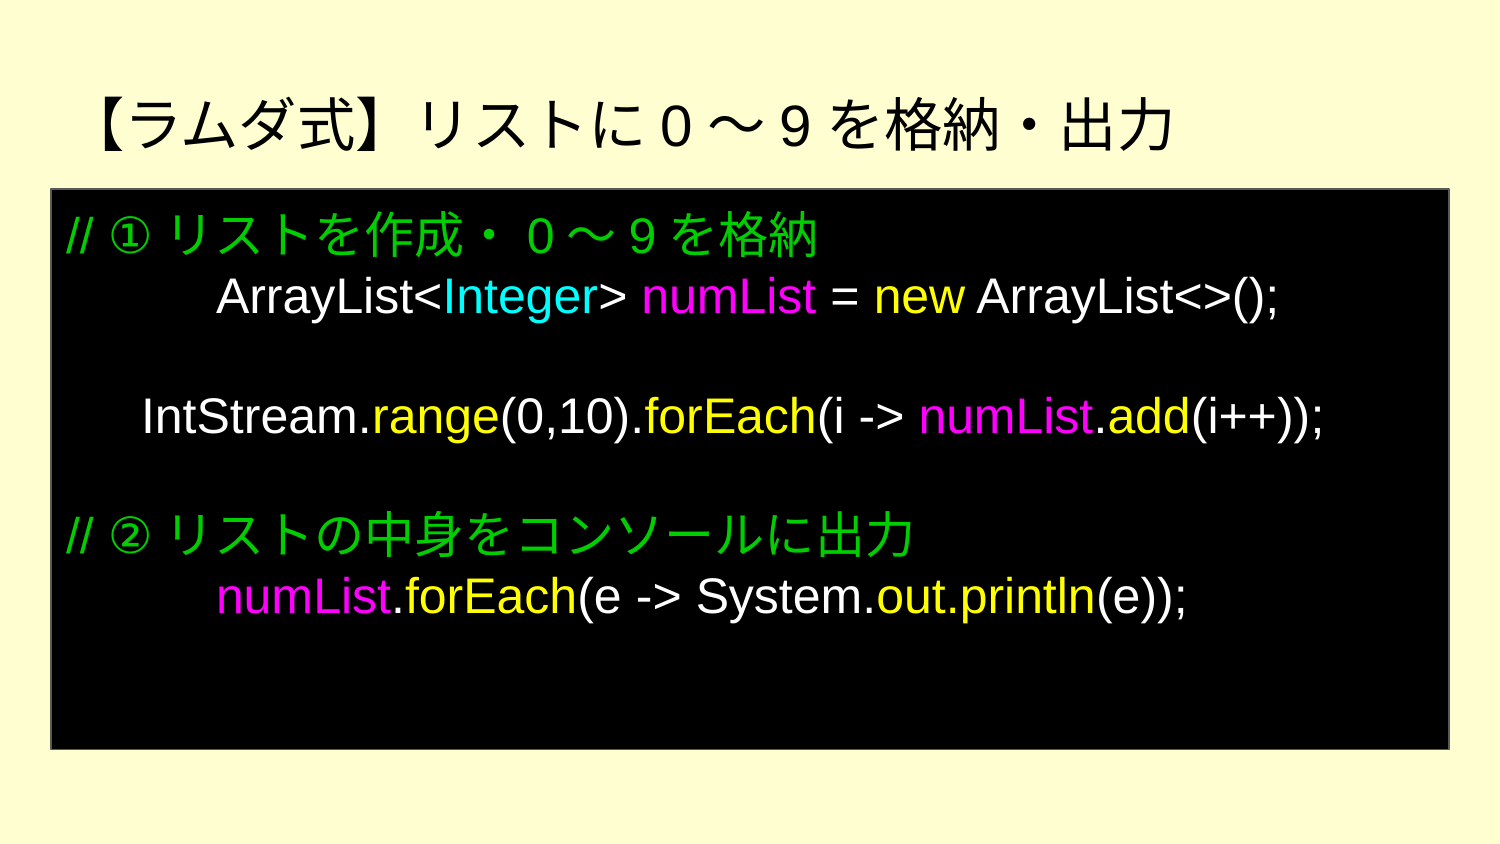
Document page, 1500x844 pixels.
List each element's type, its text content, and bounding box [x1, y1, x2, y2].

title 【ラムダ式】リストに0～9を格納・出力 [51, 72, 1449, 167]
text_box // ①リストを作成・0～9を格納 ArrayList<Integer> numList = new ArrayList<>(); IntStream.range(0,10).forEach(i -> numList.add(i++)); // ②リストの中身をコンソールに出力 numList.forEach(e -> System.out.println(e)); [51, 188, 1449, 750]
